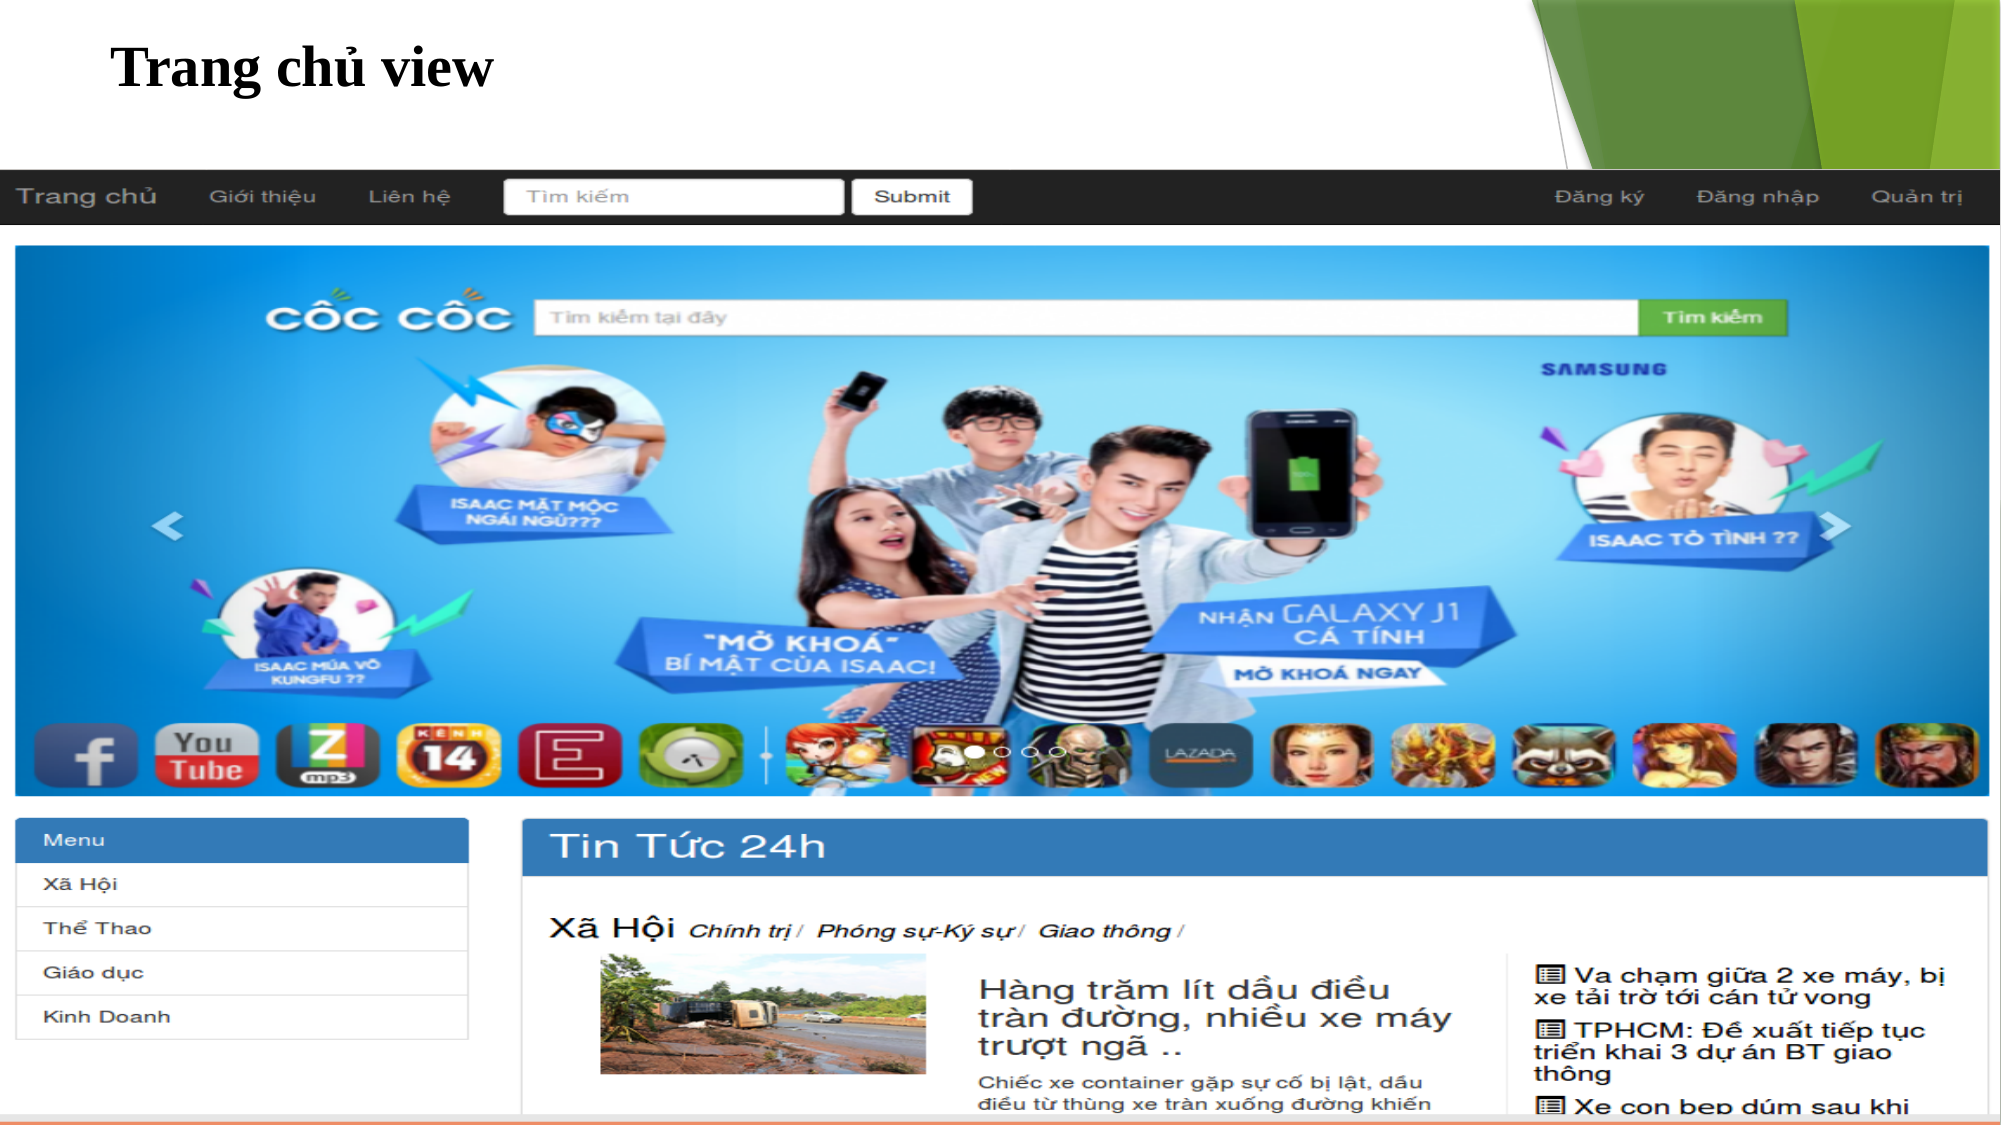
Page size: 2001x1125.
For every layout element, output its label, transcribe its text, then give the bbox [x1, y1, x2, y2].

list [0, 169, 2000, 1125]
title Trang chủ view [95, 20, 1109, 166]
